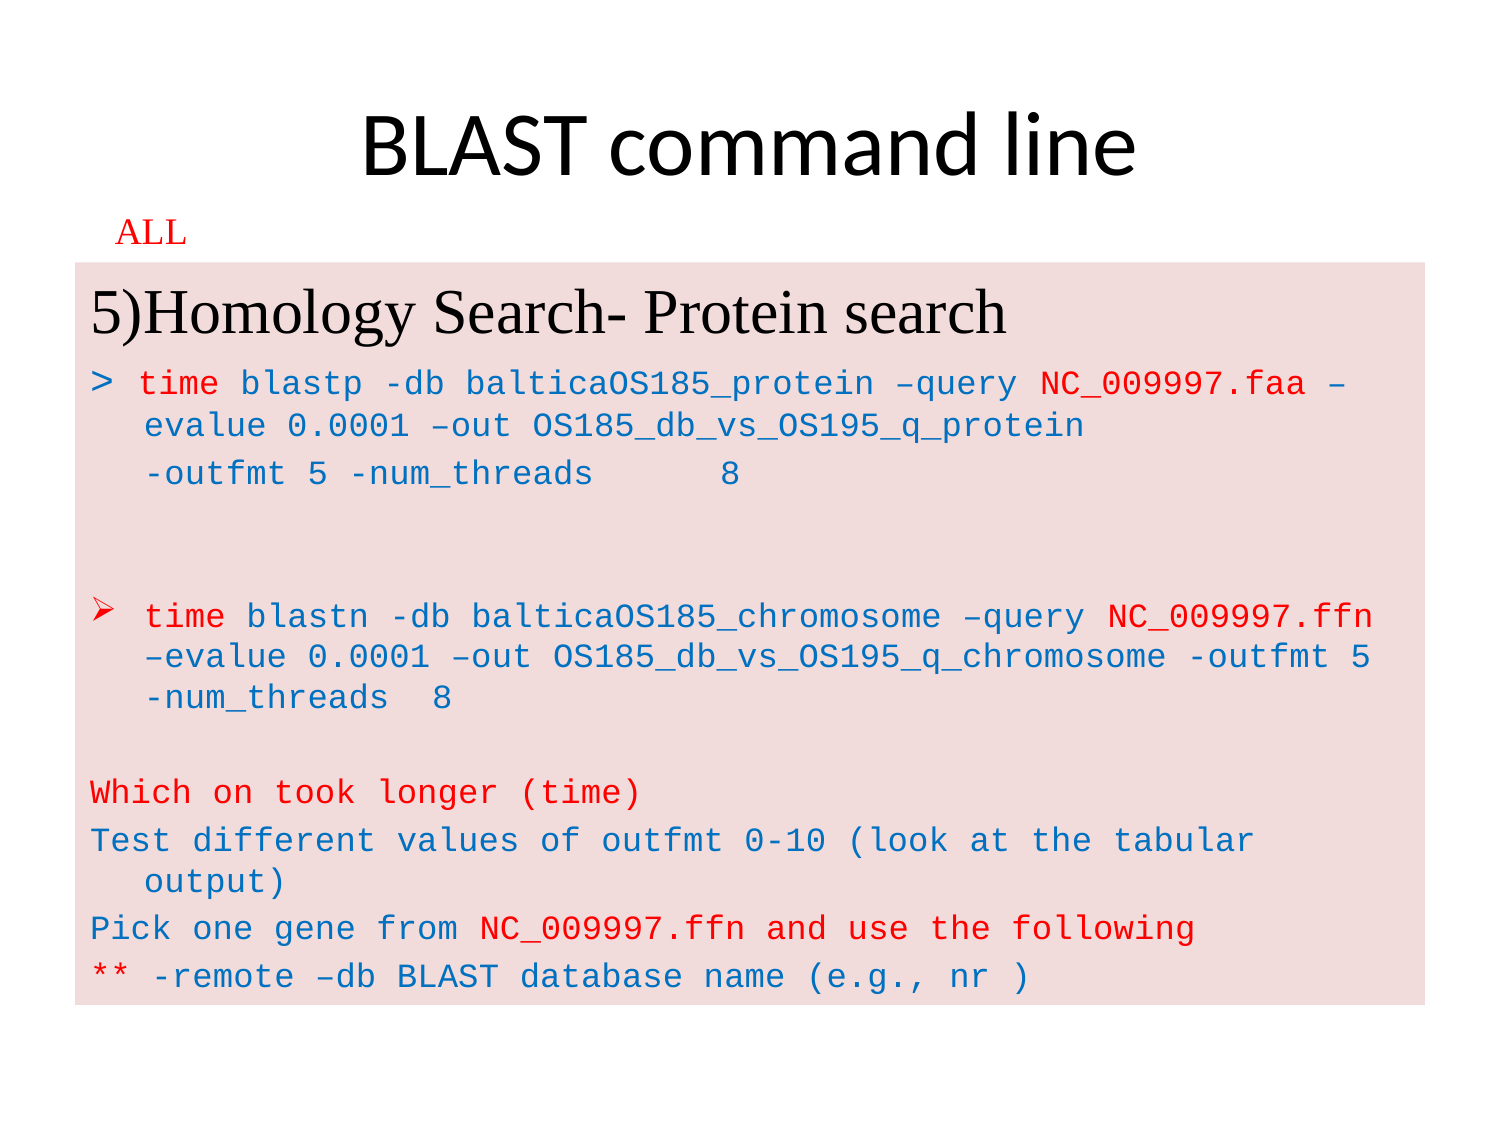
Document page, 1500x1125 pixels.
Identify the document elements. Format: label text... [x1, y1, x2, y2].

title BLAST command line [75, 45, 1425, 233]
text_box ALL [99, 199, 538, 260]
list 5)Homology Search- Protein search > time blastp -db balticaOS185_protein –query NC_009997.faa –evalue 0.0001 –out OS185_db_vs_OS195_q_protein -outfmt 5 -num_threads 8 time blastn -db balticaOS185_chromosome –query NC_009997.ffn –evalue 0.0001 –out OS185_db_vs_OS195_q_chromosome -outfmt 5 -num_threads 8 Which on took longer (time) Test different values of outfmt 0-10 (look at the tabular output) Pick one gene from NC_009997.ffn and use the following ** -remote –db BLAST database name (e.g., nr ) [75, 262, 1425, 1005]
